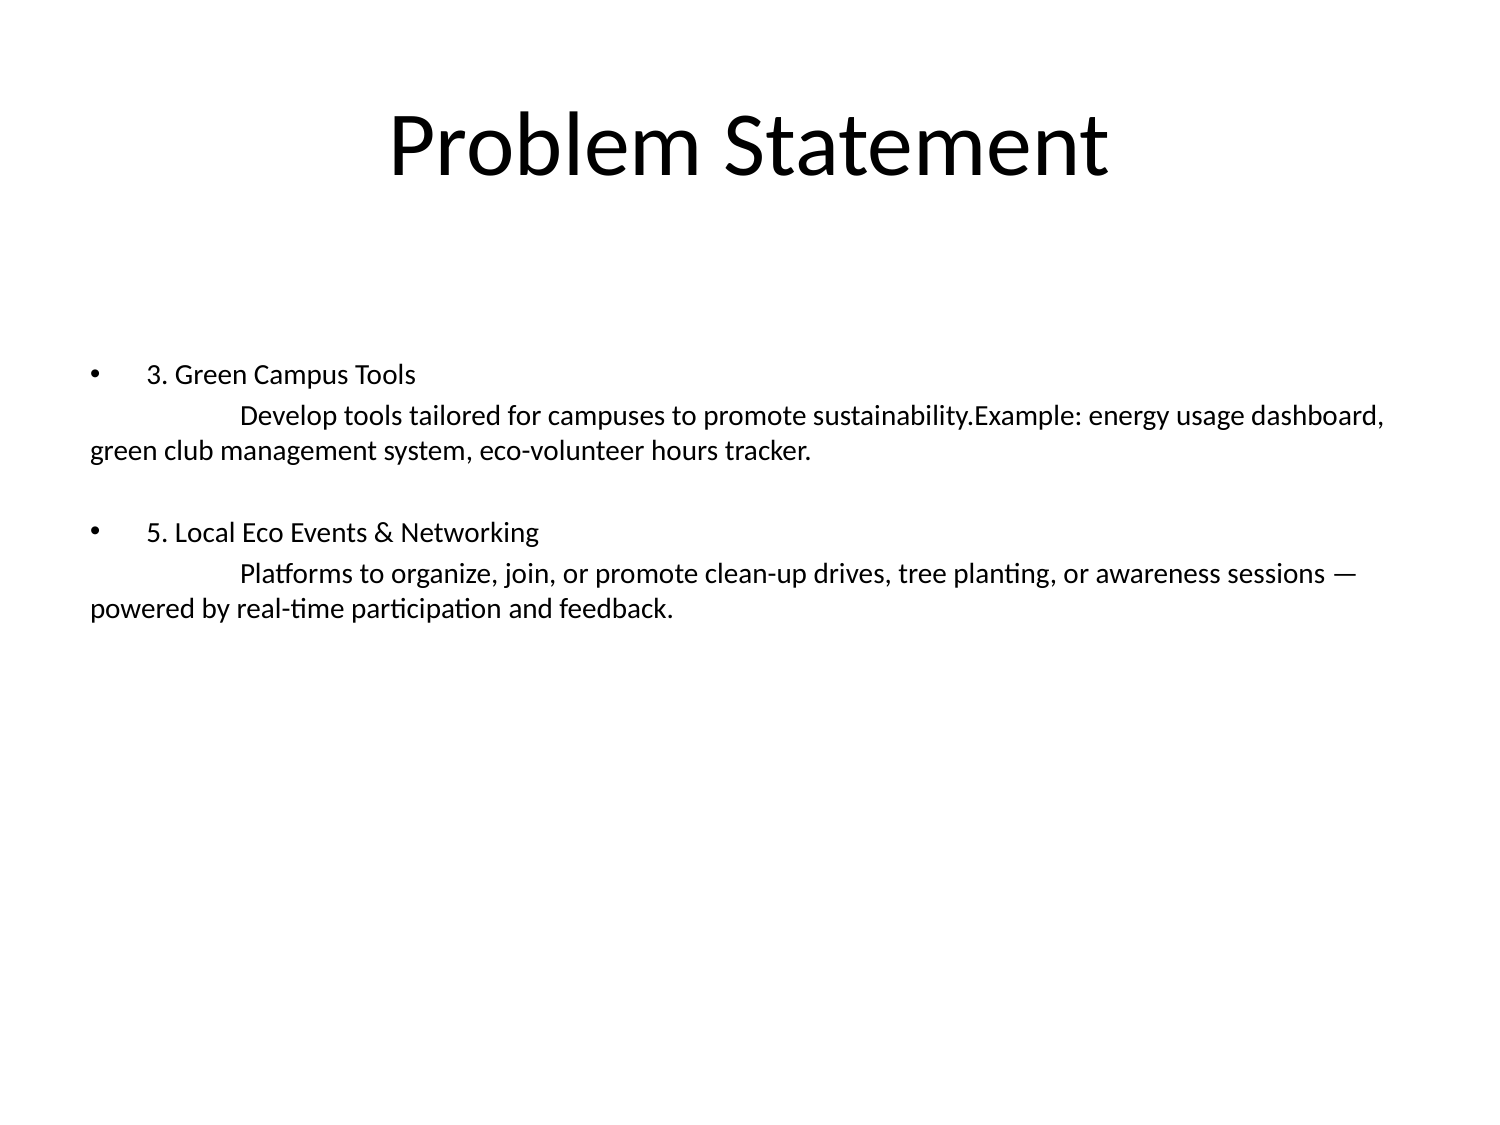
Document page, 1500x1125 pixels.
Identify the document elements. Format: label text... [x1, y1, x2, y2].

list 3. Green Campus Tools Develop tools tailored for campuses to promote sustainability.Example: energy usage dashboard, green club management system, eco-volunteer hours tracker. 5. Local Eco Events & Networking Platforms to organize, join, or promote clean-up drives, tree planting, or awareness sessions — powered by real-time participation and feedback. [75, 262, 1425, 1005]
title Problem Statement [75, 45, 1425, 233]
